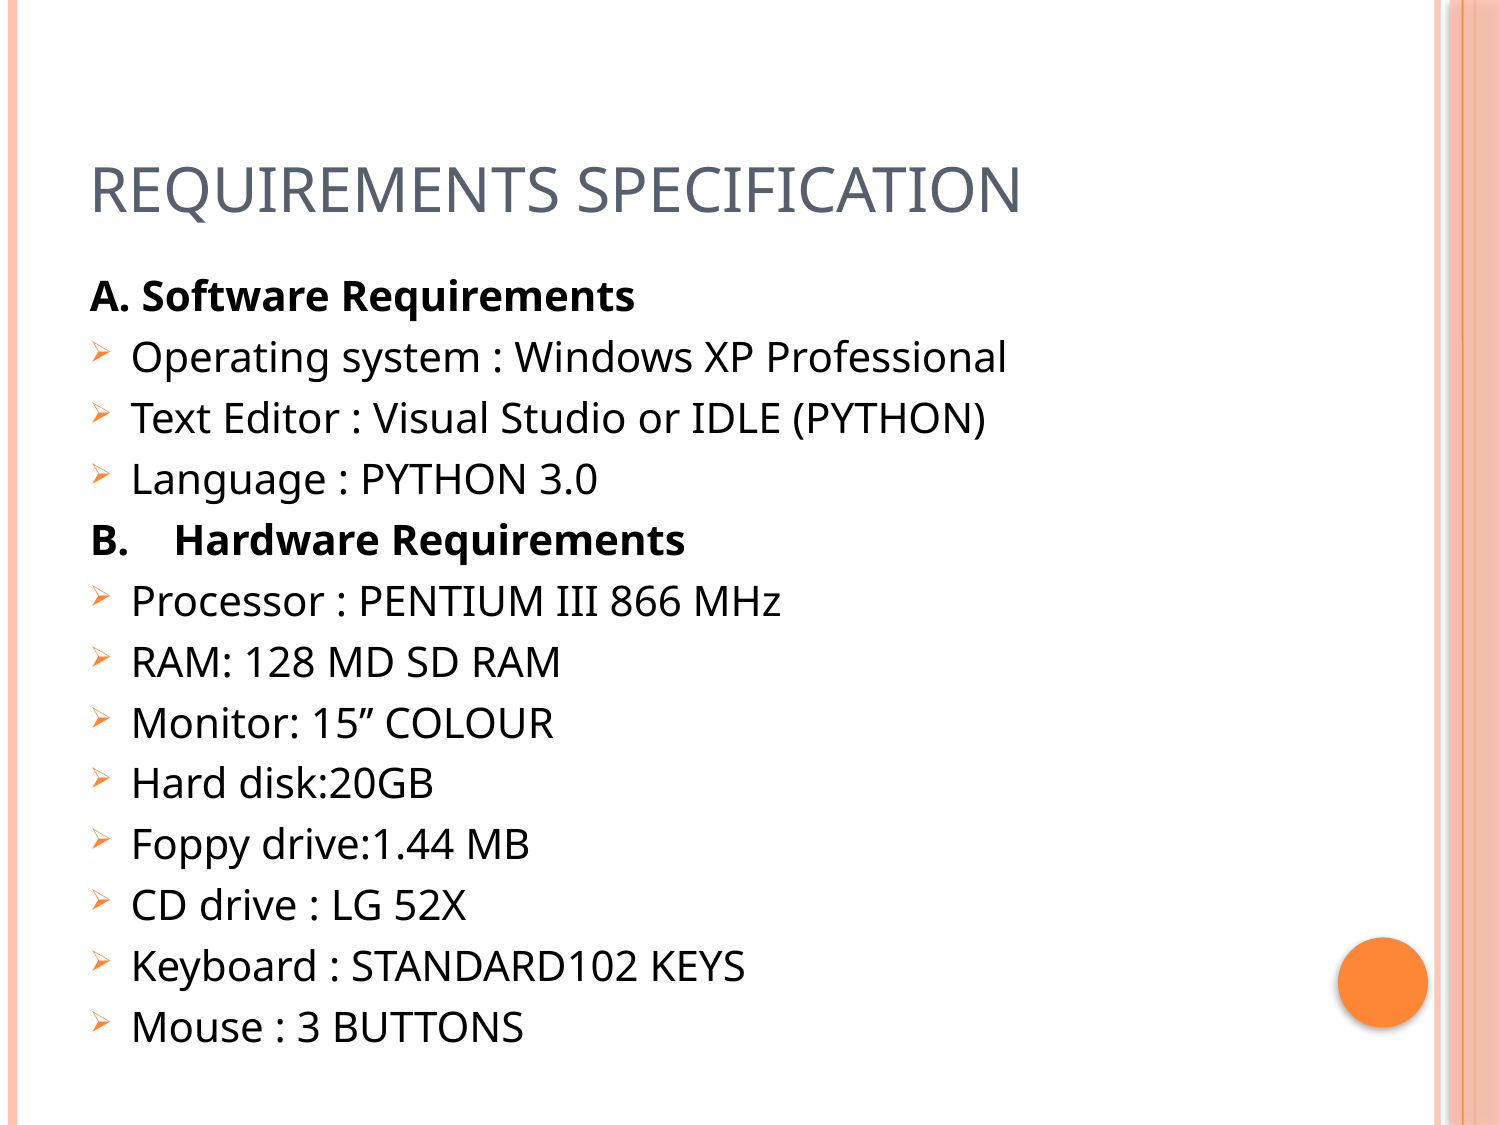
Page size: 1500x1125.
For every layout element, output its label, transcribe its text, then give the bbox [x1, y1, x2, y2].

list A. Software Requirements Operating system : Windows XP Professional Text Editor : Visual Studio or IDLE (PYTHON) Language : PYTHON 3.0 B. Hardware Requirements Processor : PENTIUM III 866 MHz RAM: 128 MD SD RAM Monitor: 15’’ COLOUR Hard disk:20GB Foppy drive:1.44 MB CD drive : LG 52X Keyboard : STANDARD102 KEYS Mouse : 3 BUTTONS [75, 262, 1300, 1062]
title Requirements Specification [75, 45, 1300, 233]
